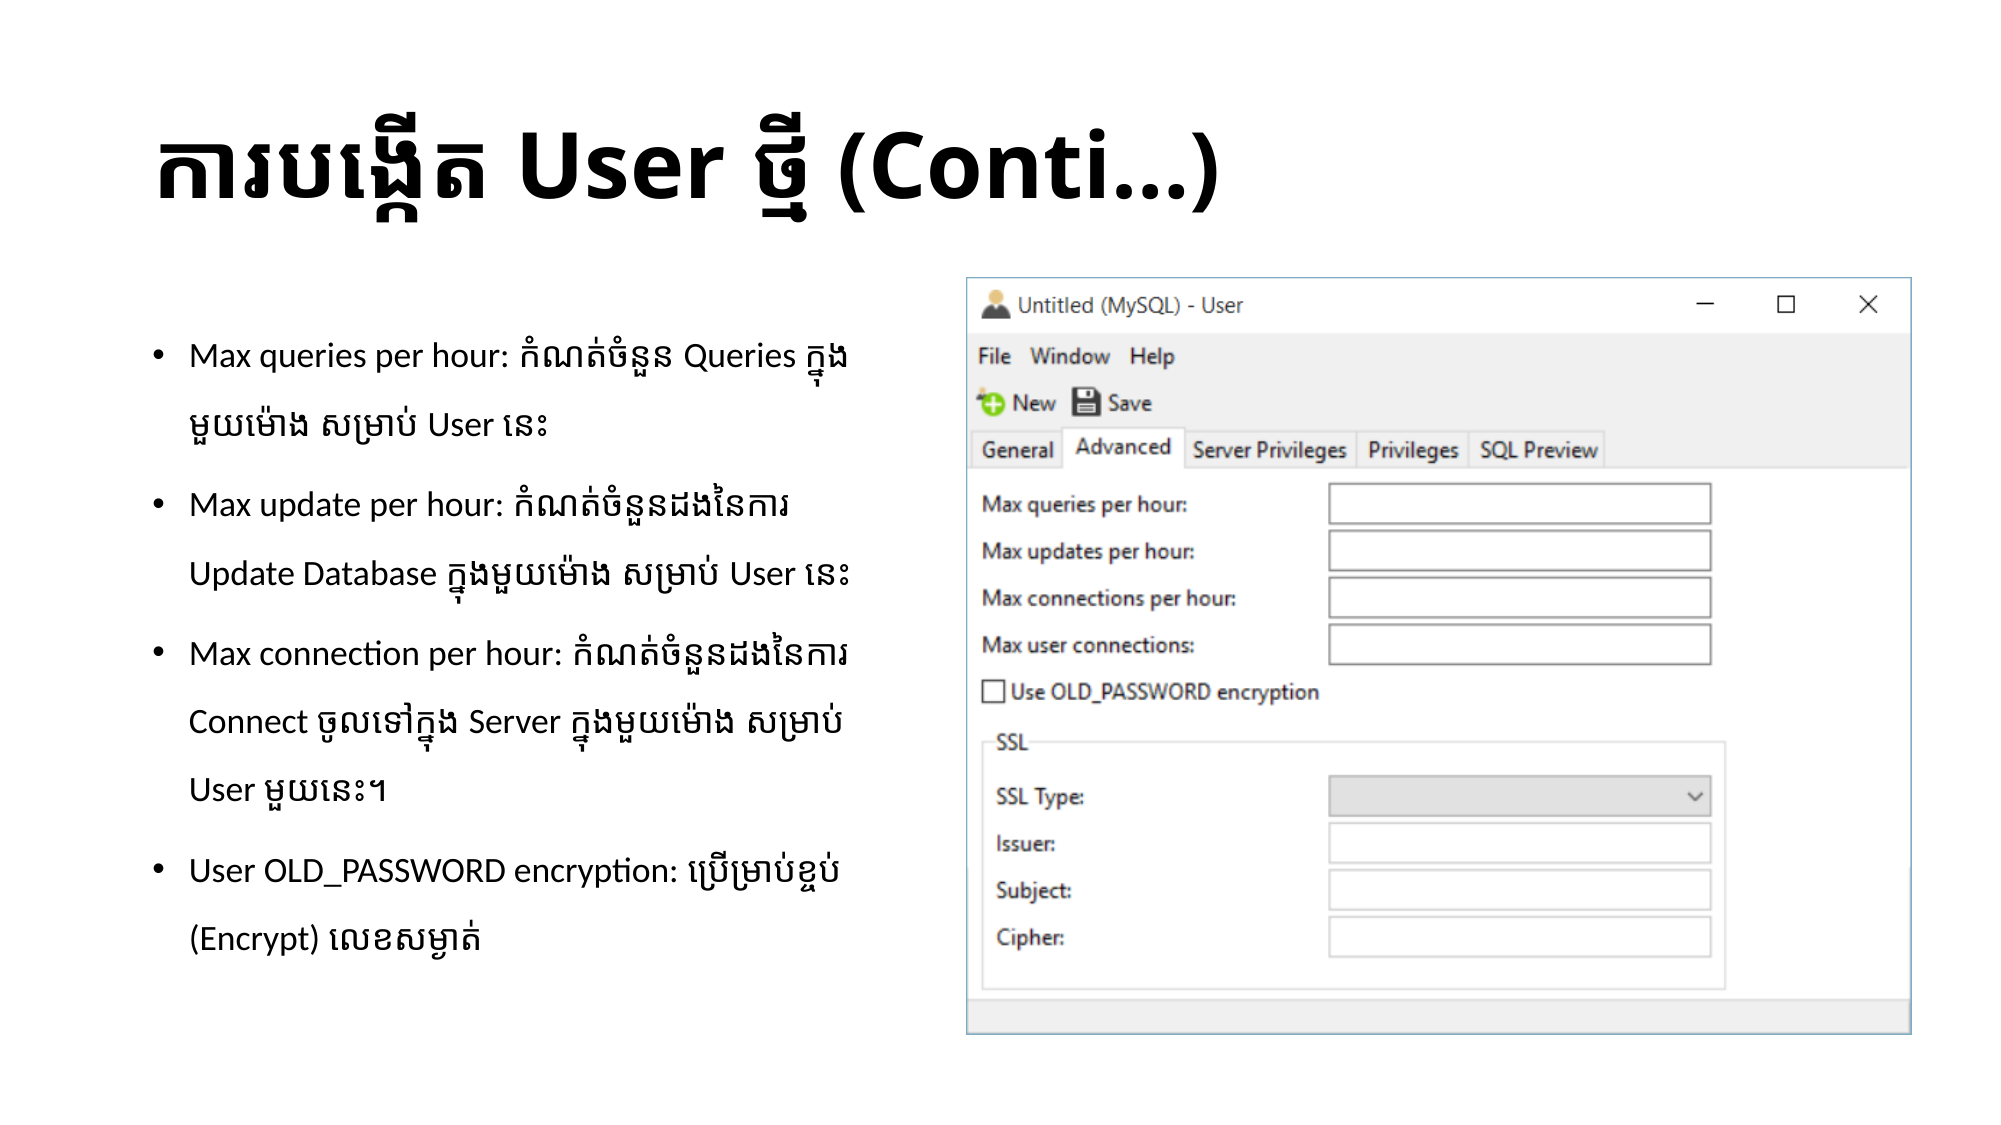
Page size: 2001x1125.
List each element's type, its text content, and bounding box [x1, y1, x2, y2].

list Max queries per hour: កំណត់ចំនួន​ Queries ក្នុងមួយម៉ោង សម្រាប់​ User នេះ Max update per hour: កំណត់ចំនួនដងនៃការ Update Database ក្នុងមួយម៉ោង​ សម្រាប់ User នេះ Max connection per hour: កំណត់​ចំនួន​ដង​នៃការ​ Connect ចូលទៅក្នុង Server ក្នុងមួយម៉ោង សម្រាប់ User មួយនេះ។ User OLD_PASSWORD encryption: ប្រើម្រាប់ខ្ចប់ (Encrypt) លេខសម្ងាត់ [137, 299, 881, 1014]
title ការ​បង្កើត User ថ្មី (Conti…) [137, 59, 1863, 278]
picture [966, 277, 1912, 1035]
